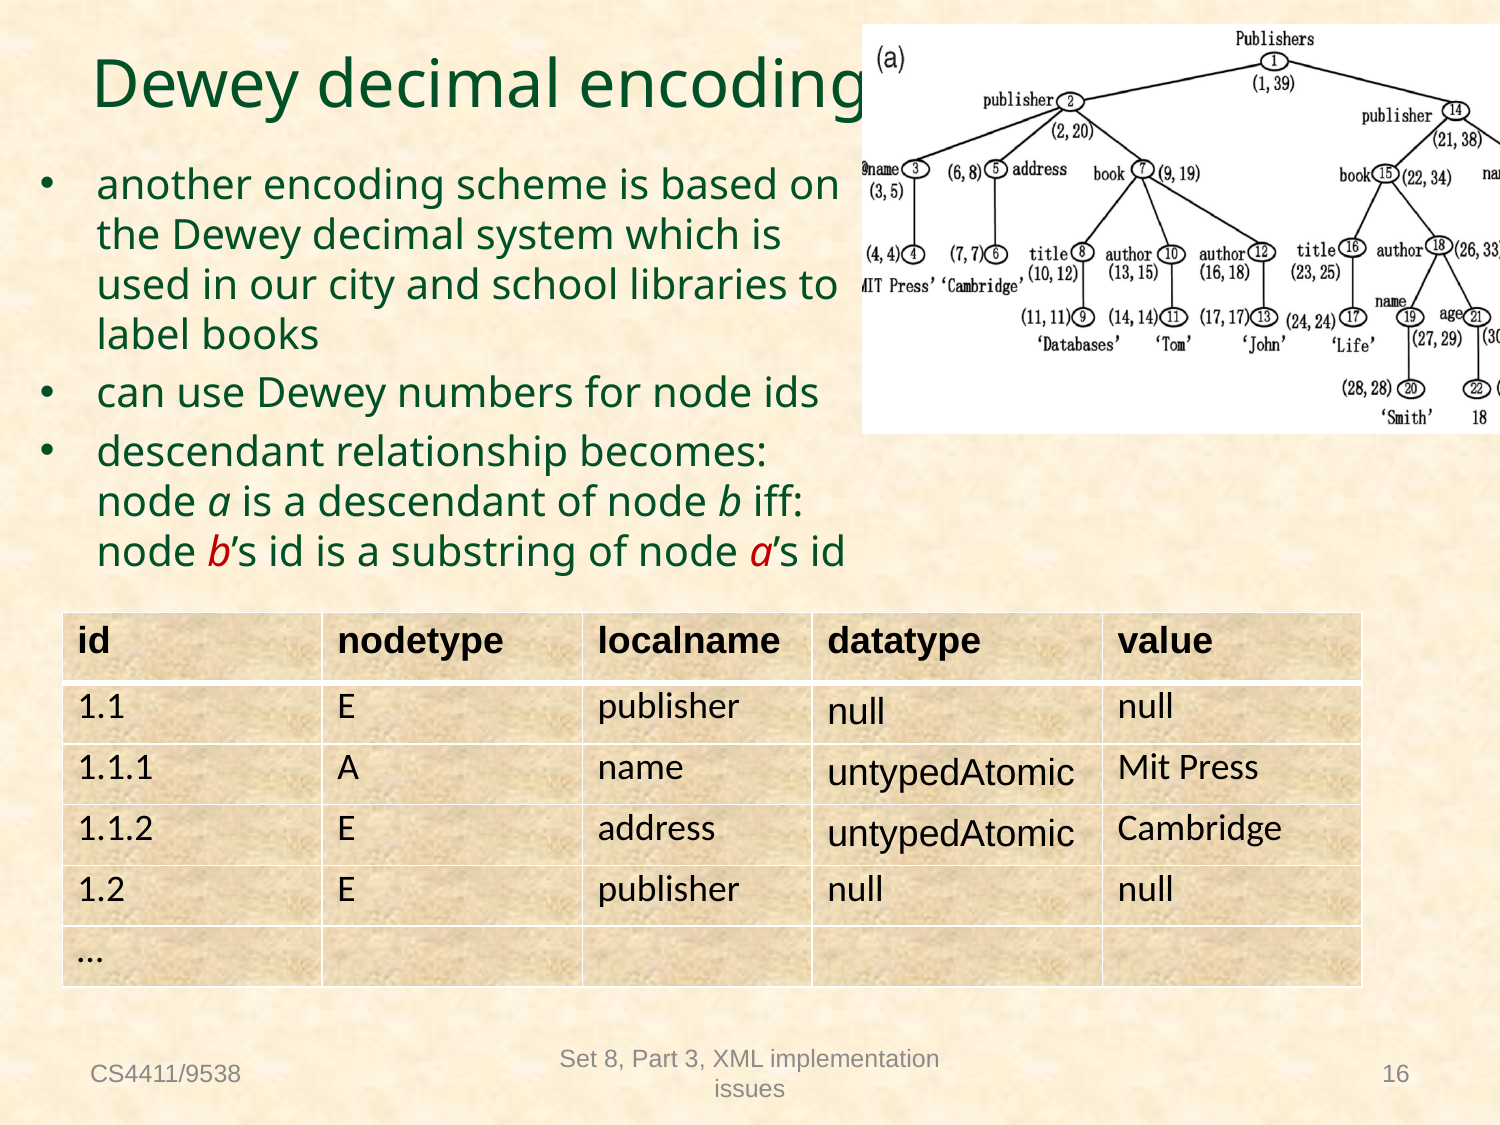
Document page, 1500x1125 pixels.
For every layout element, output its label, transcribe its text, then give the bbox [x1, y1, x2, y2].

table_header nodetype [323, 613, 582, 680]
table_cell null [1103, 866, 1361, 925]
list another encoding scheme is based on the Dewey decimal system which is used in our city and school libraries to label books can use Dewey numbers for node ids descendant relationship becomes: node a is a descendant of node b iff: node b’s id is a substring of node a’s id [24, 149, 876, 588]
table_cell 1.1.1 [63, 745, 321, 804]
table_cell name [583, 745, 811, 804]
table_cell 1.1.2 [63, 805, 321, 865]
picture [0, 0, 1500, 1125]
table_cell [583, 927, 811, 986]
table_cell publisher [583, 686, 811, 743]
table_cell 1.2 [63, 866, 321, 925]
table_header id [63, 613, 321, 680]
table_cell untypedAtomic [813, 745, 1102, 804]
table_cell 1.1 [63, 686, 321, 743]
footer Set 8, Part 3, XML implementation issues [512, 1042, 988, 1103]
table_cell null [813, 686, 1102, 743]
table_cell null [813, 866, 1102, 925]
slide_number 16 [1074, 1042, 1425, 1103]
table_cell A [323, 745, 582, 804]
table_cell E [323, 866, 582, 925]
table_cell publisher [583, 866, 811, 925]
table_cell … [63, 927, 321, 986]
title Dewey decimal encoding [37, 24, 861, 138]
table_cell [813, 927, 1102, 986]
table_header datatype [813, 613, 1102, 680]
table_cell untypedAtomic [813, 805, 1102, 865]
table_cell null [1103, 686, 1361, 743]
slide_number CS4411/9538 [75, 1042, 425, 1103]
table_header value [1103, 613, 1361, 680]
table_cell [1103, 927, 1361, 986]
table_cell Mit Press [1103, 745, 1361, 804]
table_cell E [323, 686, 582, 743]
table_cell address [583, 805, 811, 865]
table_cell [323, 927, 582, 986]
table_cell E [323, 805, 582, 865]
table_cell Cambridge [1103, 805, 1361, 865]
table_header localname [583, 613, 811, 680]
